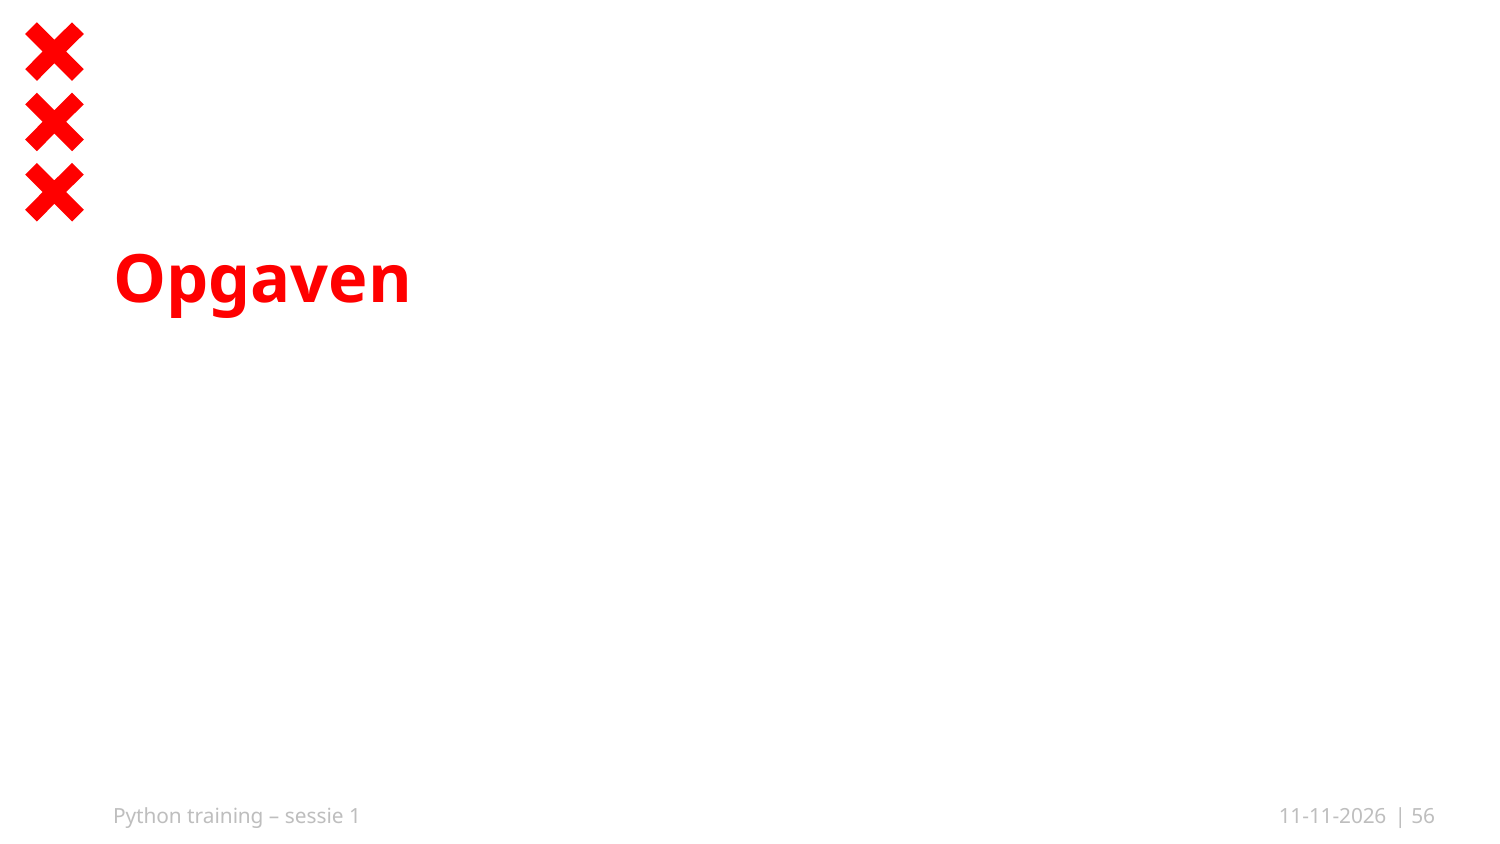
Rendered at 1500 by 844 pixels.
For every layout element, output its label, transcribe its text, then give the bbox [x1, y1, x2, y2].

title Opgaven [113, 235, 1442, 396]
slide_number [1262, 802, 1387, 833]
slide_number | 56 [1394, 802, 1442, 833]
footer Python training – sessie 1 [113, 802, 1129, 833]
